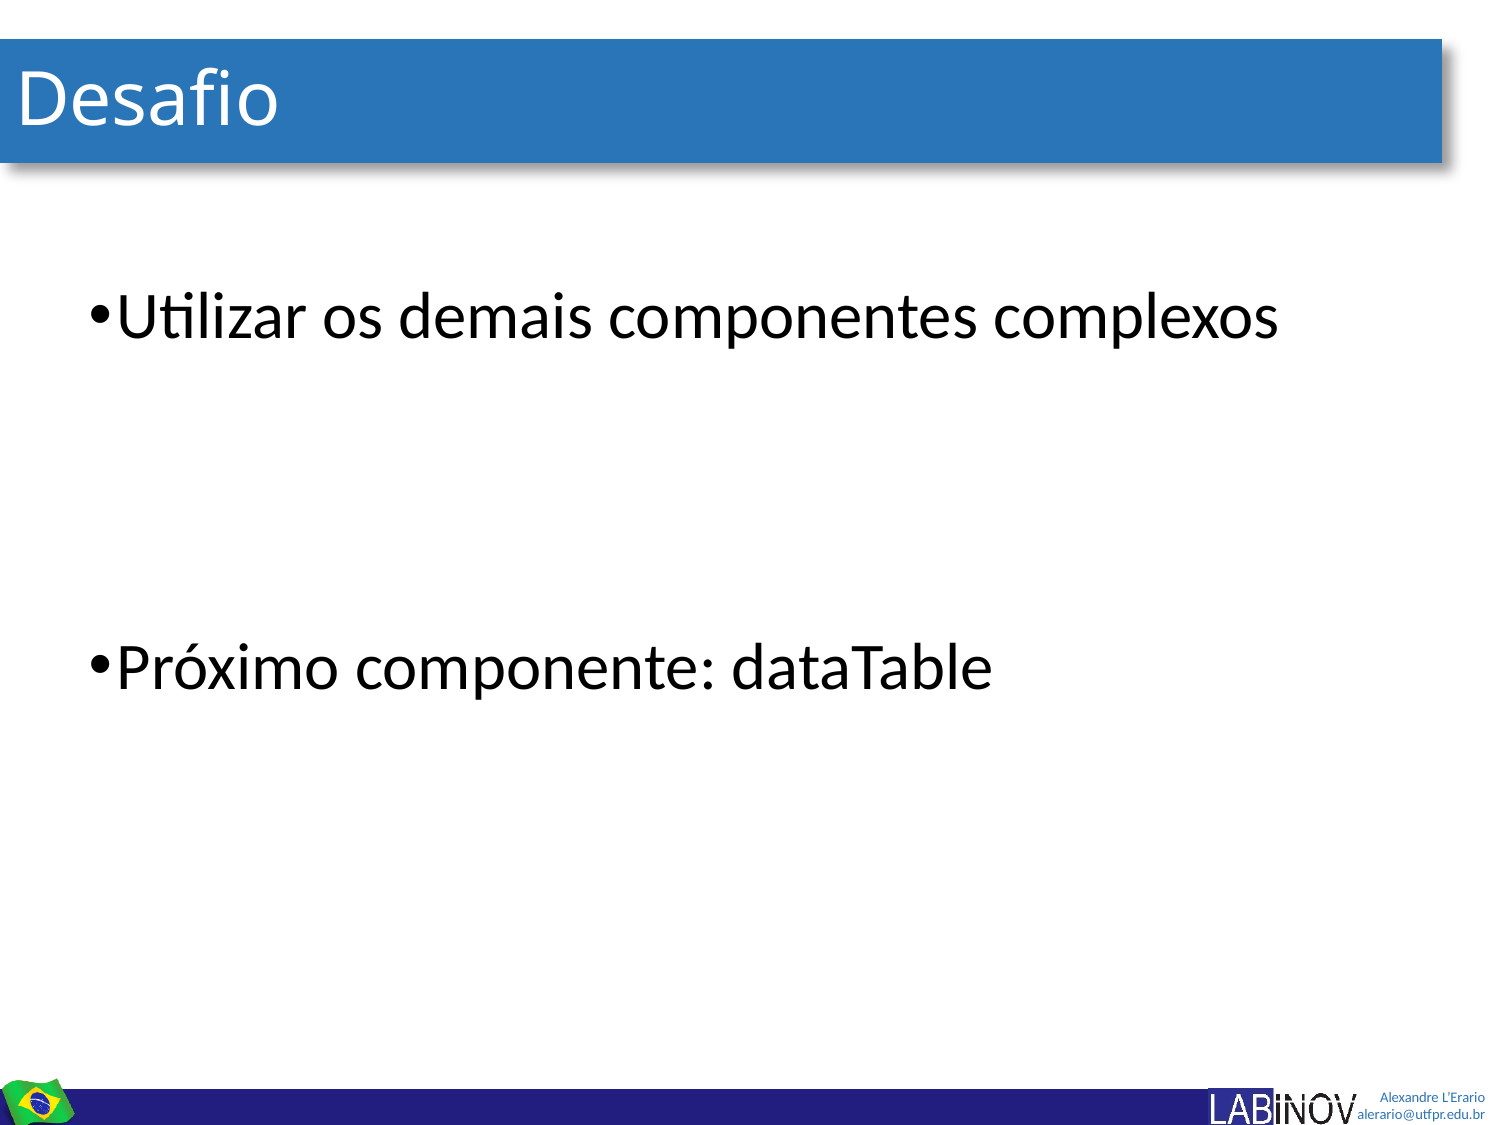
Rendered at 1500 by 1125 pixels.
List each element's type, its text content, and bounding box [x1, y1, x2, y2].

list Utilizar os demais componentes complexos Próximo componente: dataTable [73, 273, 1376, 988]
title Desafio [0, 39, 1442, 163]
picture [1208, 1088, 1359, 1125]
picture [0, 1056, 76, 1125]
